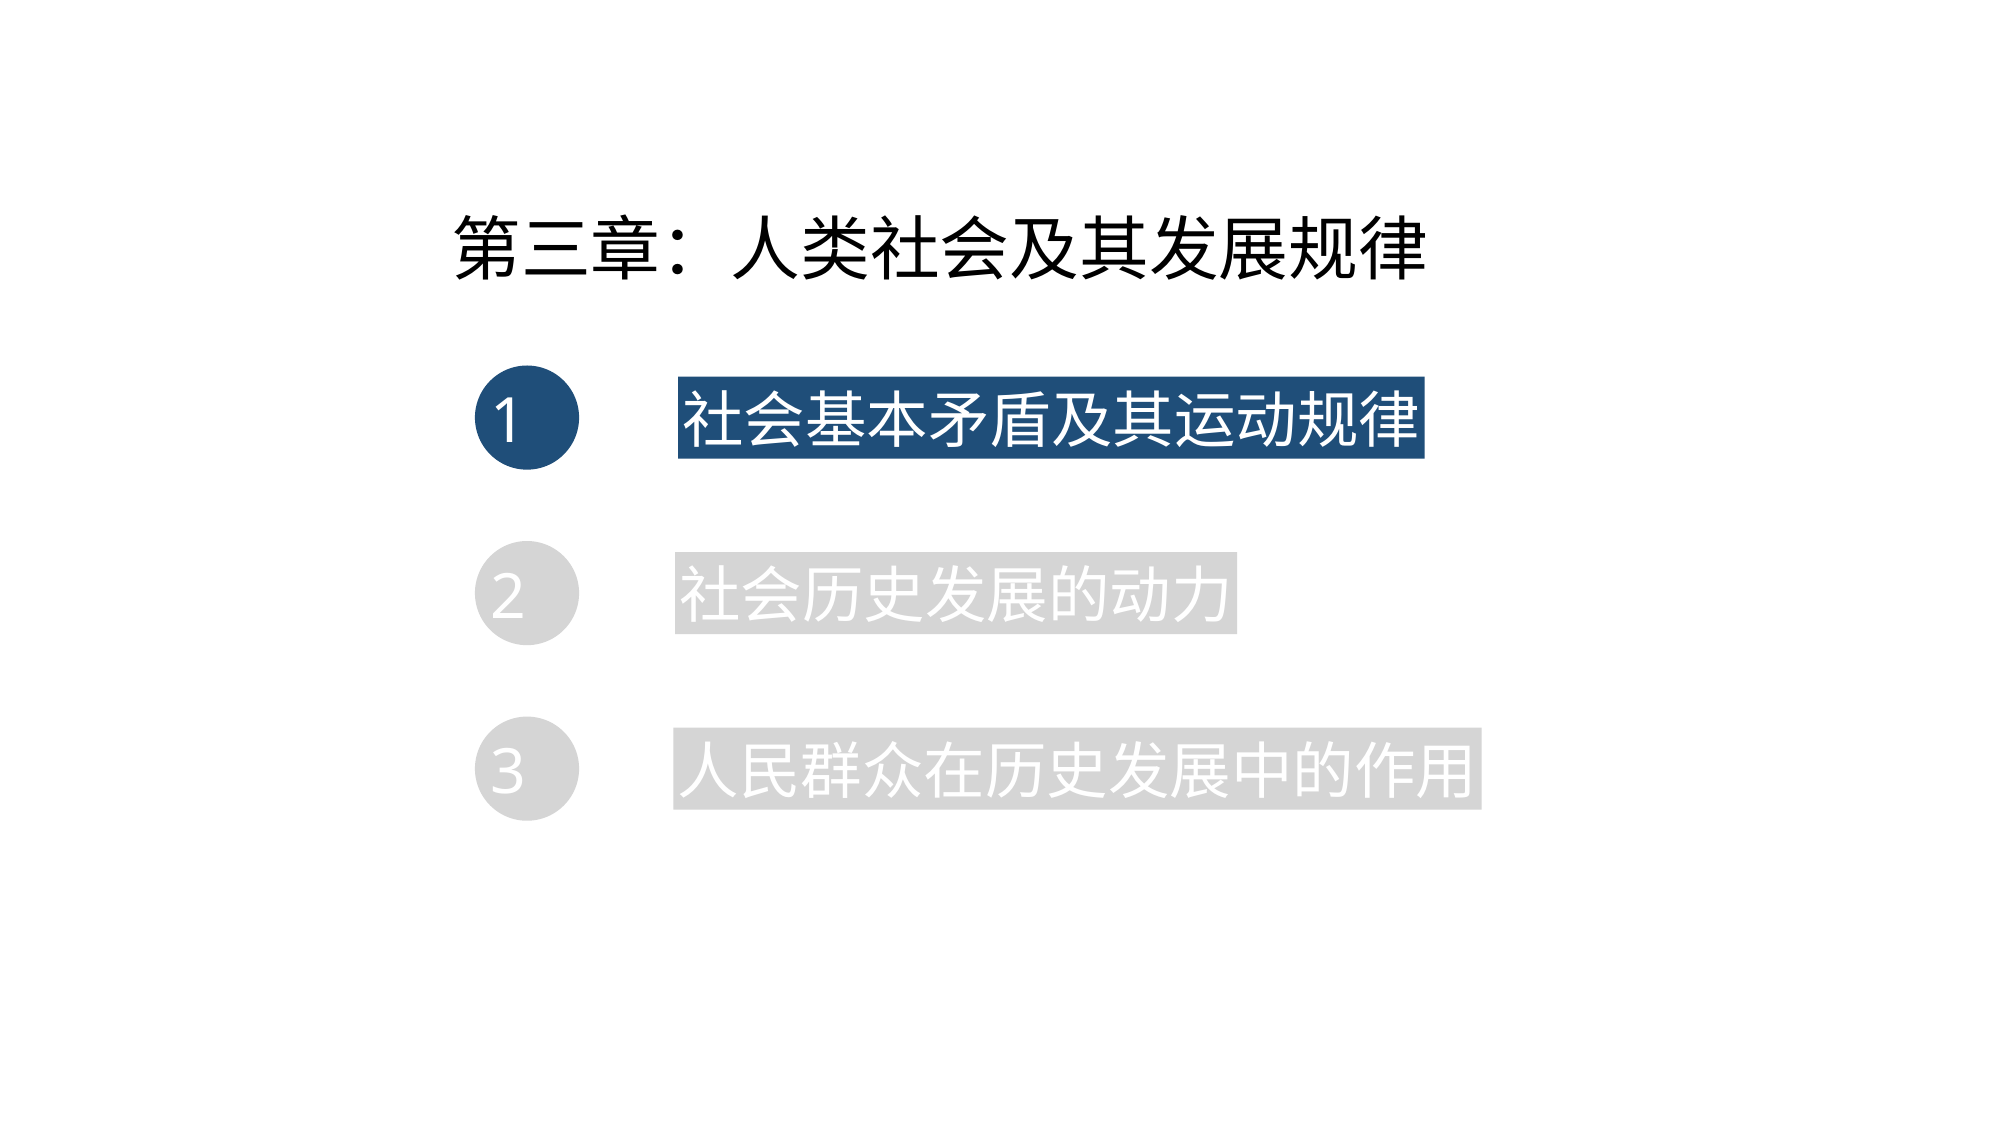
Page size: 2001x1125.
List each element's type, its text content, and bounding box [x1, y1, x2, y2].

text_box 社会历史发展的动力 [675, 552, 1238, 635]
text_box 3 [474, 716, 580, 821]
text_box 社会基本矛盾及其运动规律 [678, 376, 1425, 459]
text_box 人民群众在历史发展中的作用 [673, 727, 1482, 810]
text_box 1 [474, 365, 580, 470]
text_box 第三章：人类社会及其发展规律 [447, 158, 1433, 293]
text_box 2 [474, 541, 580, 646]
